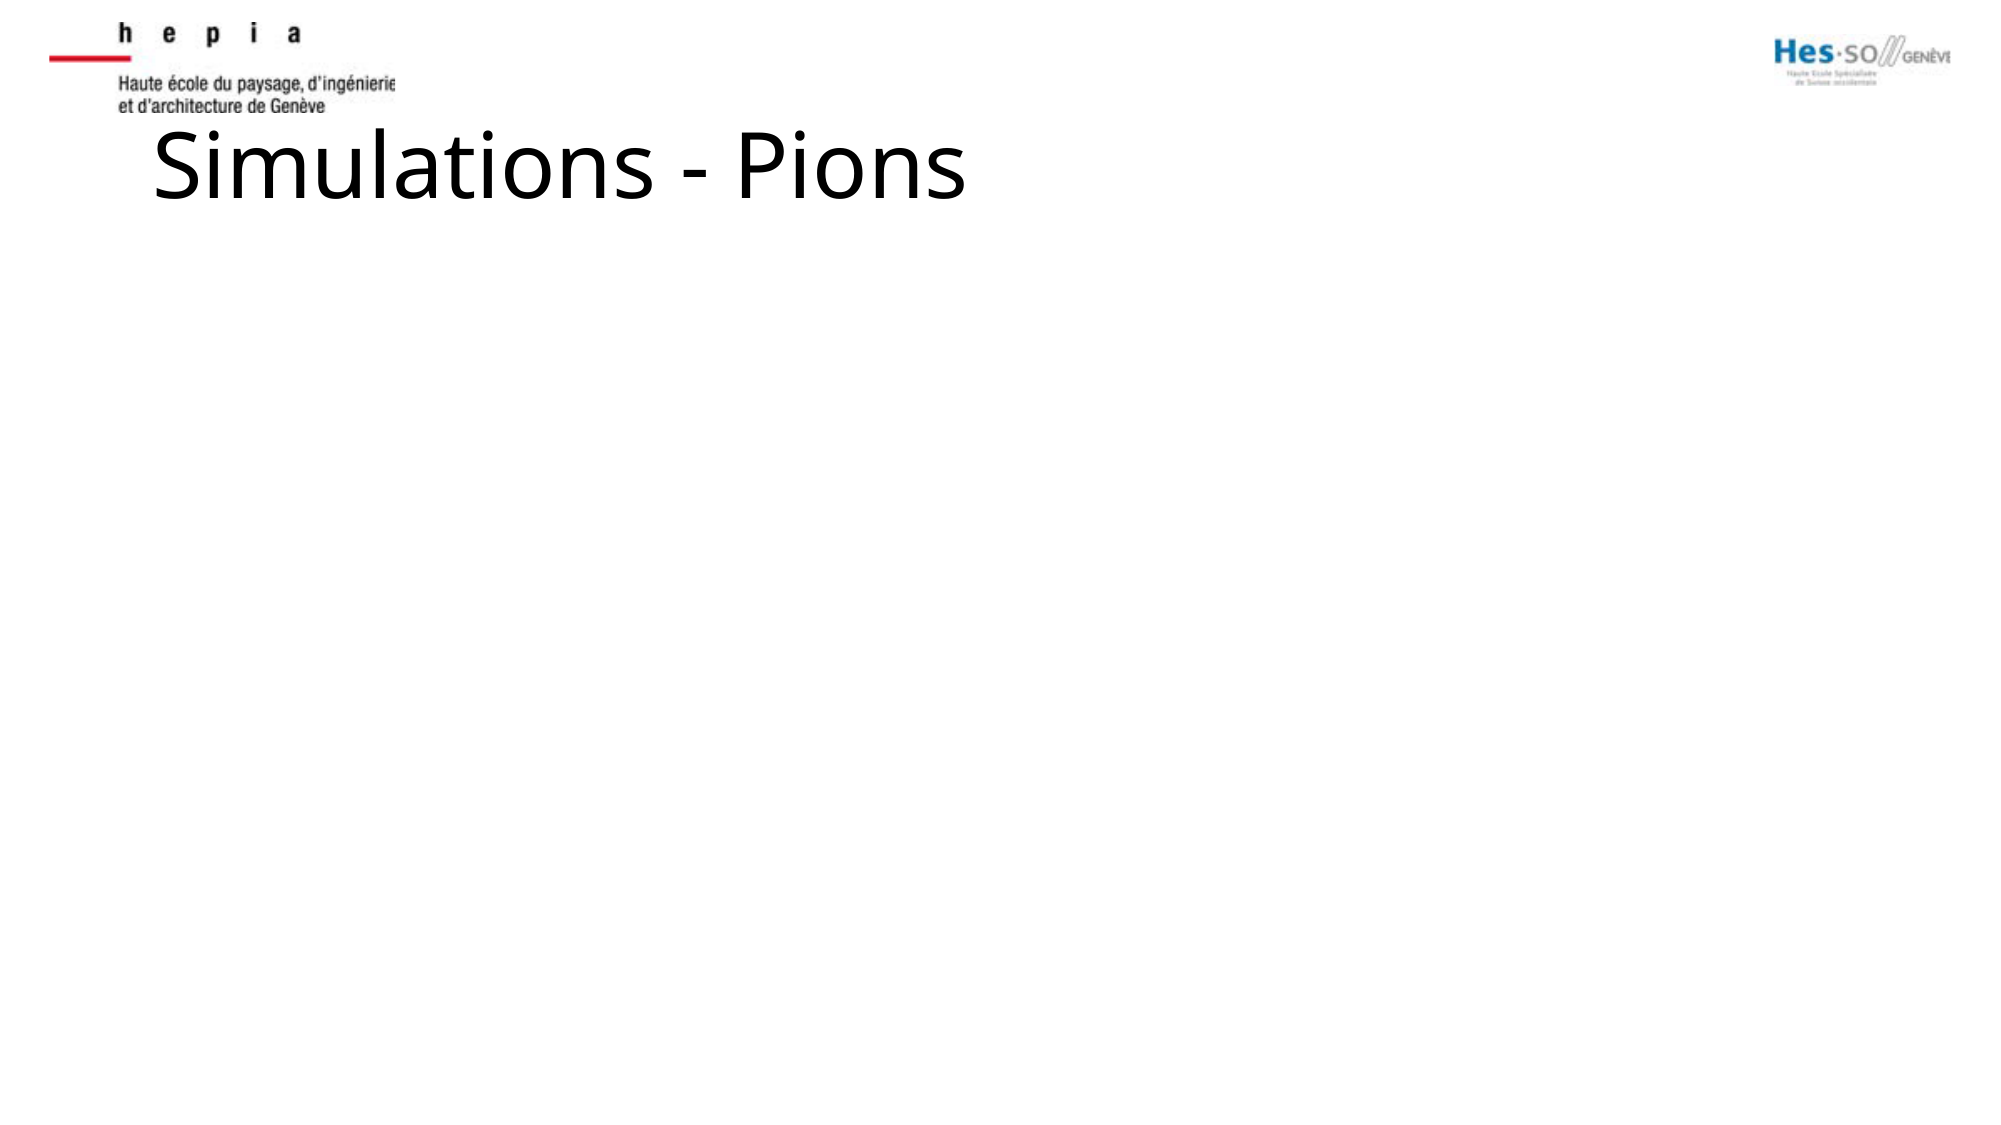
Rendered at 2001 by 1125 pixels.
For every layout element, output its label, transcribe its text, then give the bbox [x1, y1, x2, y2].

title Simulations - Pions [137, 59, 1863, 278]
